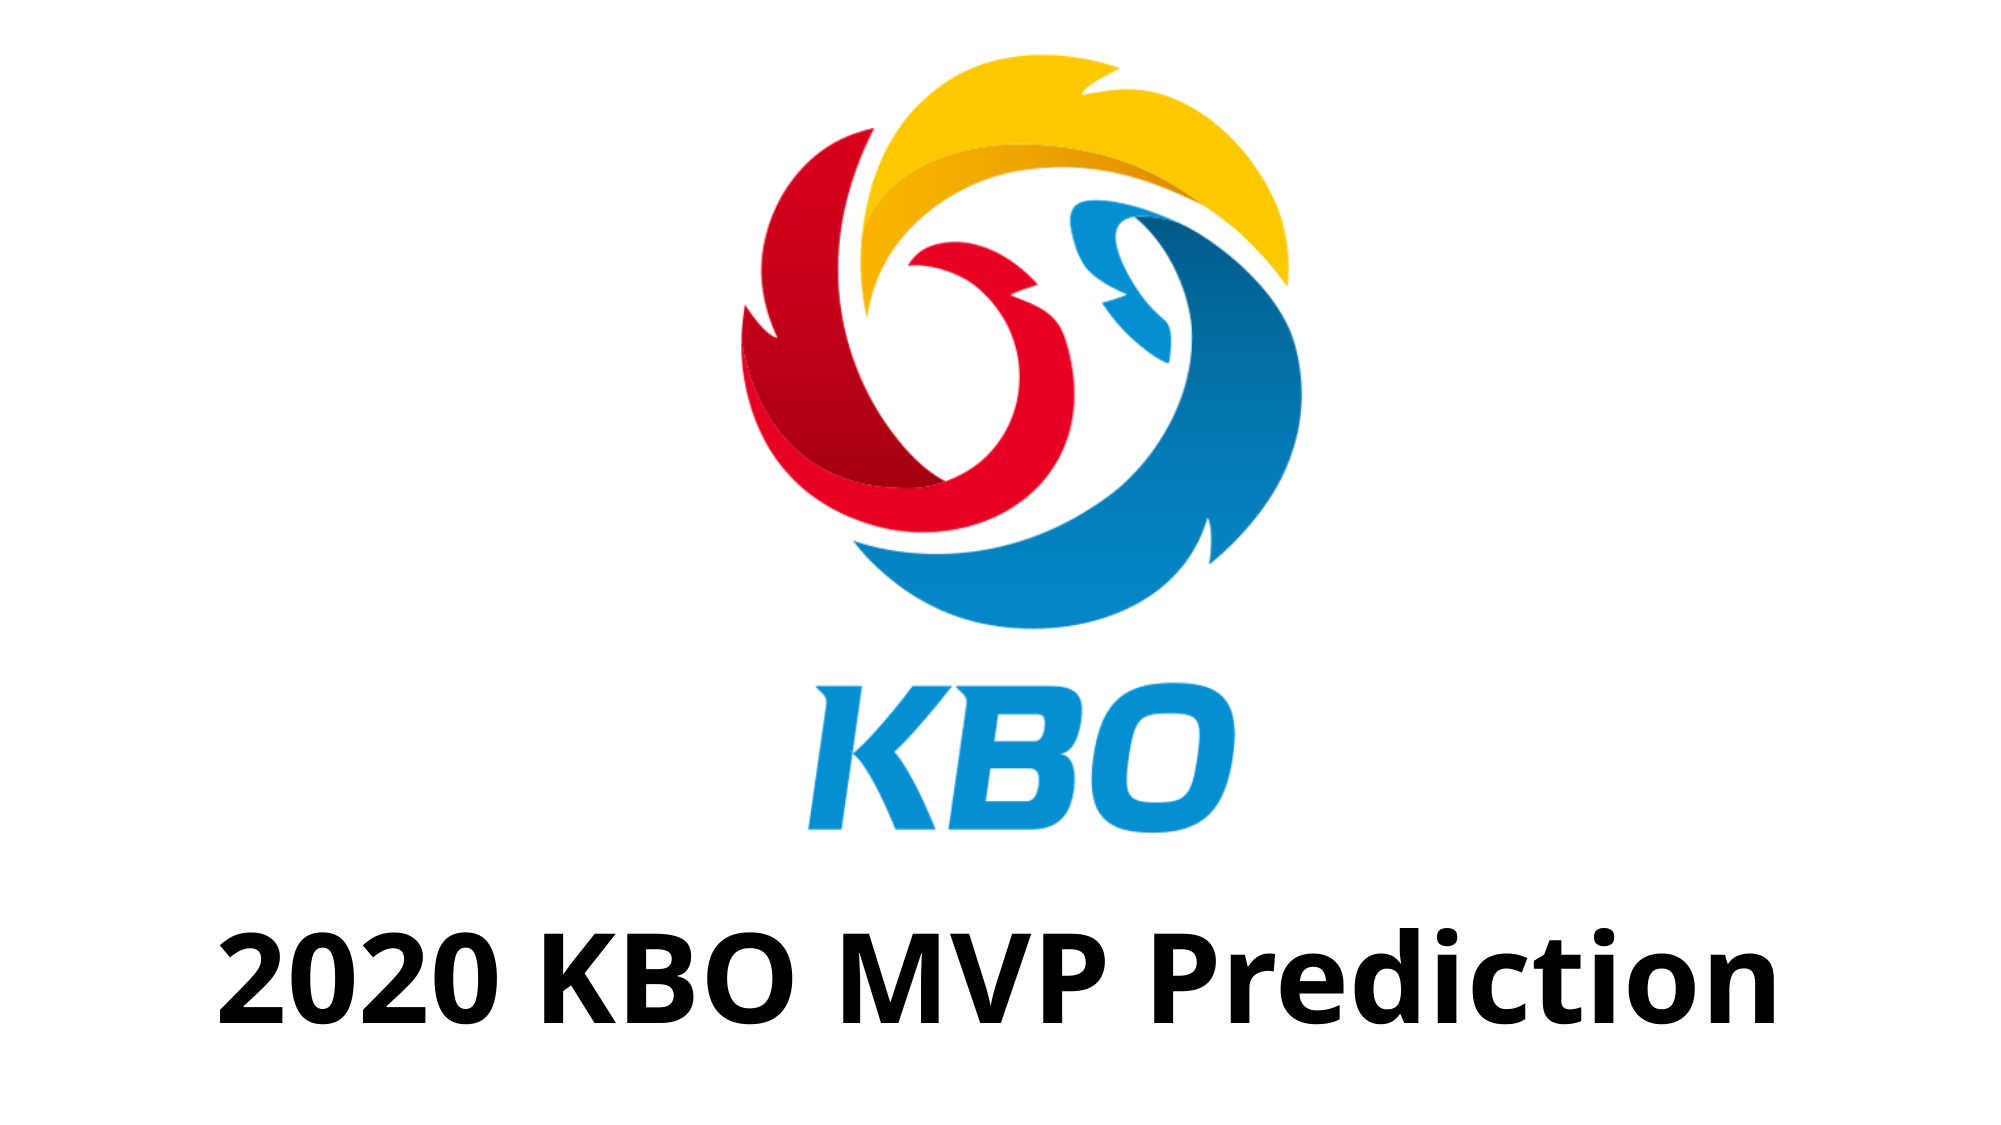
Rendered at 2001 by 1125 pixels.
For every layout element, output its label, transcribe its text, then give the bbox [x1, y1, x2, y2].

picture [249, 35, 1825, 863]
title 2020 KBO MVP Prediction [199, 666, 1801, 1059]
